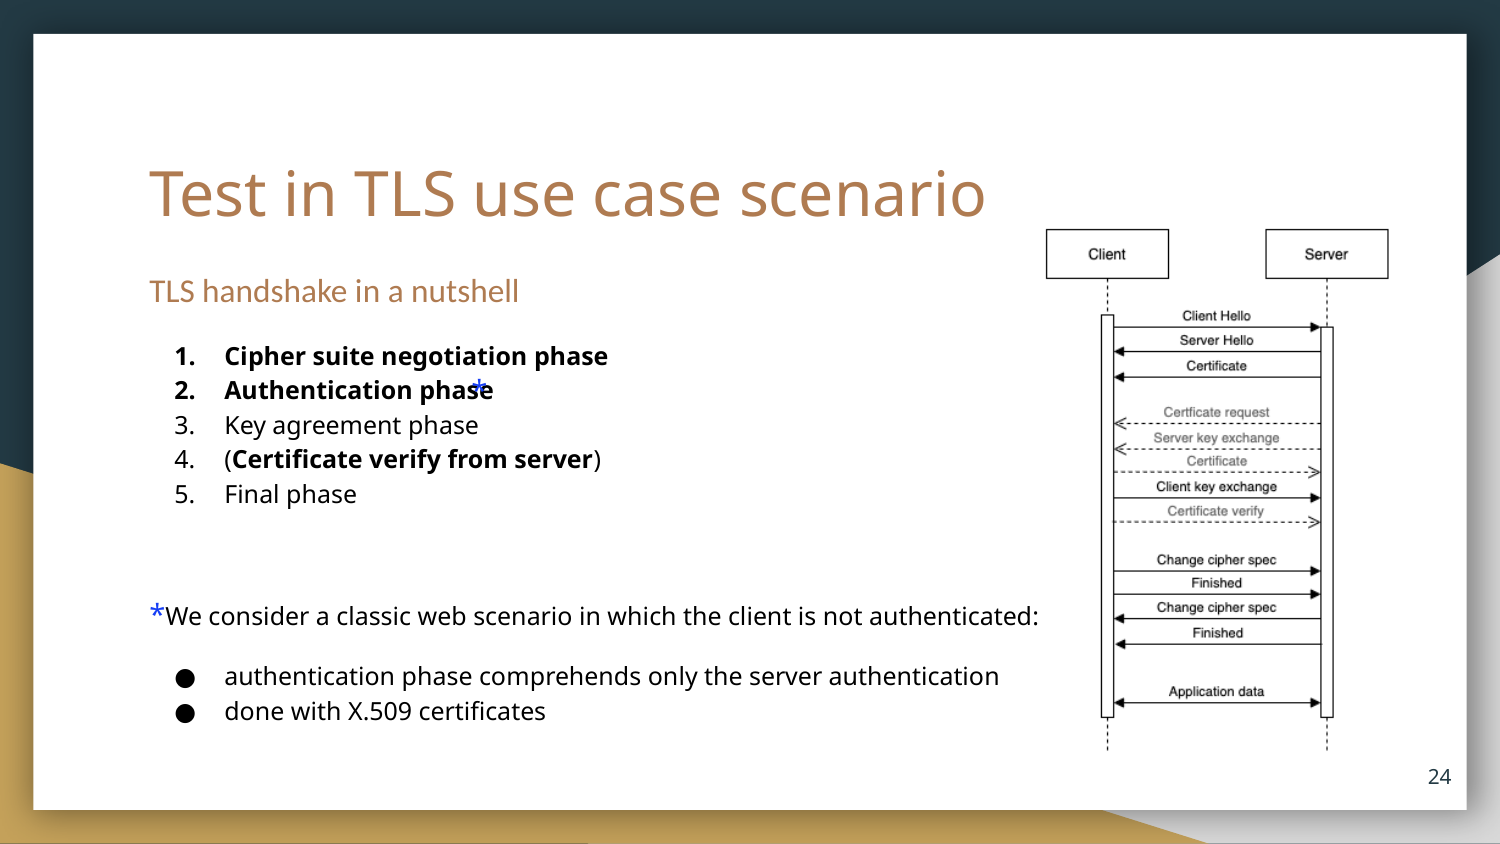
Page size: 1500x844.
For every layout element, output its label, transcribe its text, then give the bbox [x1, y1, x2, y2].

title Test in TLS use case scenario [134, 138, 1189, 254]
slide_number ‹#› [1376, 745, 1467, 810]
list Cipher suite negotiation phase Authentication phase Key agreement phase (Certificate verify from server) Final phase [134, 320, 1035, 548]
subtitle TLS handshake in a nutshell [134, 254, 1035, 319]
text_box *We consider a classic web scenario in which the client is not authenticated: authentication phase comprehends only the server authentication done with X.509 certificates [134, 576, 1035, 764]
picture [1040, 223, 1396, 762]
text_box * [456, 352, 510, 443]
